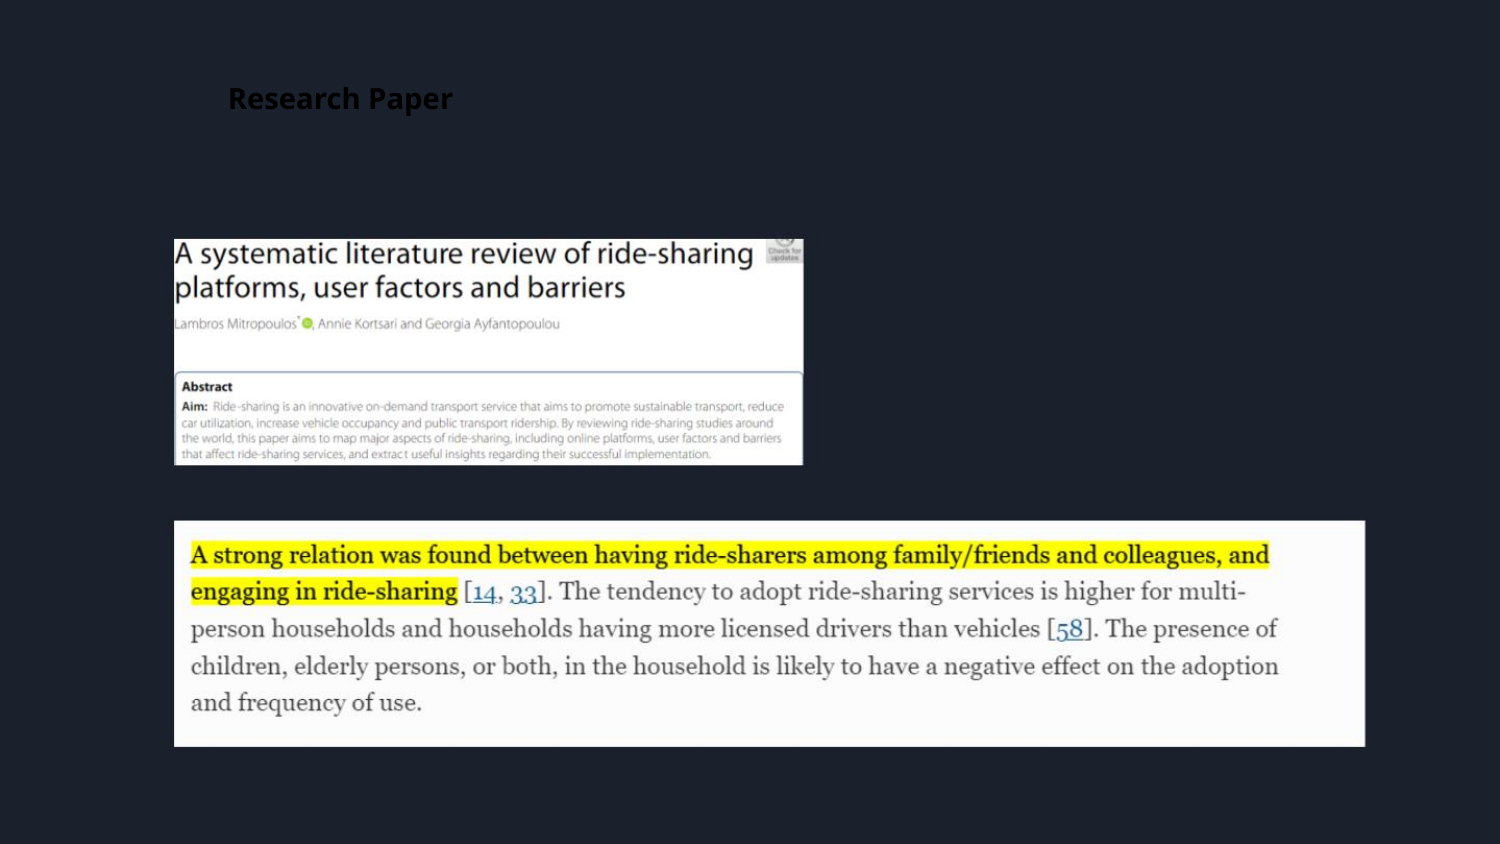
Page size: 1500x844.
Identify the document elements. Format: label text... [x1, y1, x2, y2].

text_box Research Paper [227, 82, 492, 115]
text_box [0, 0, 1500, 844]
